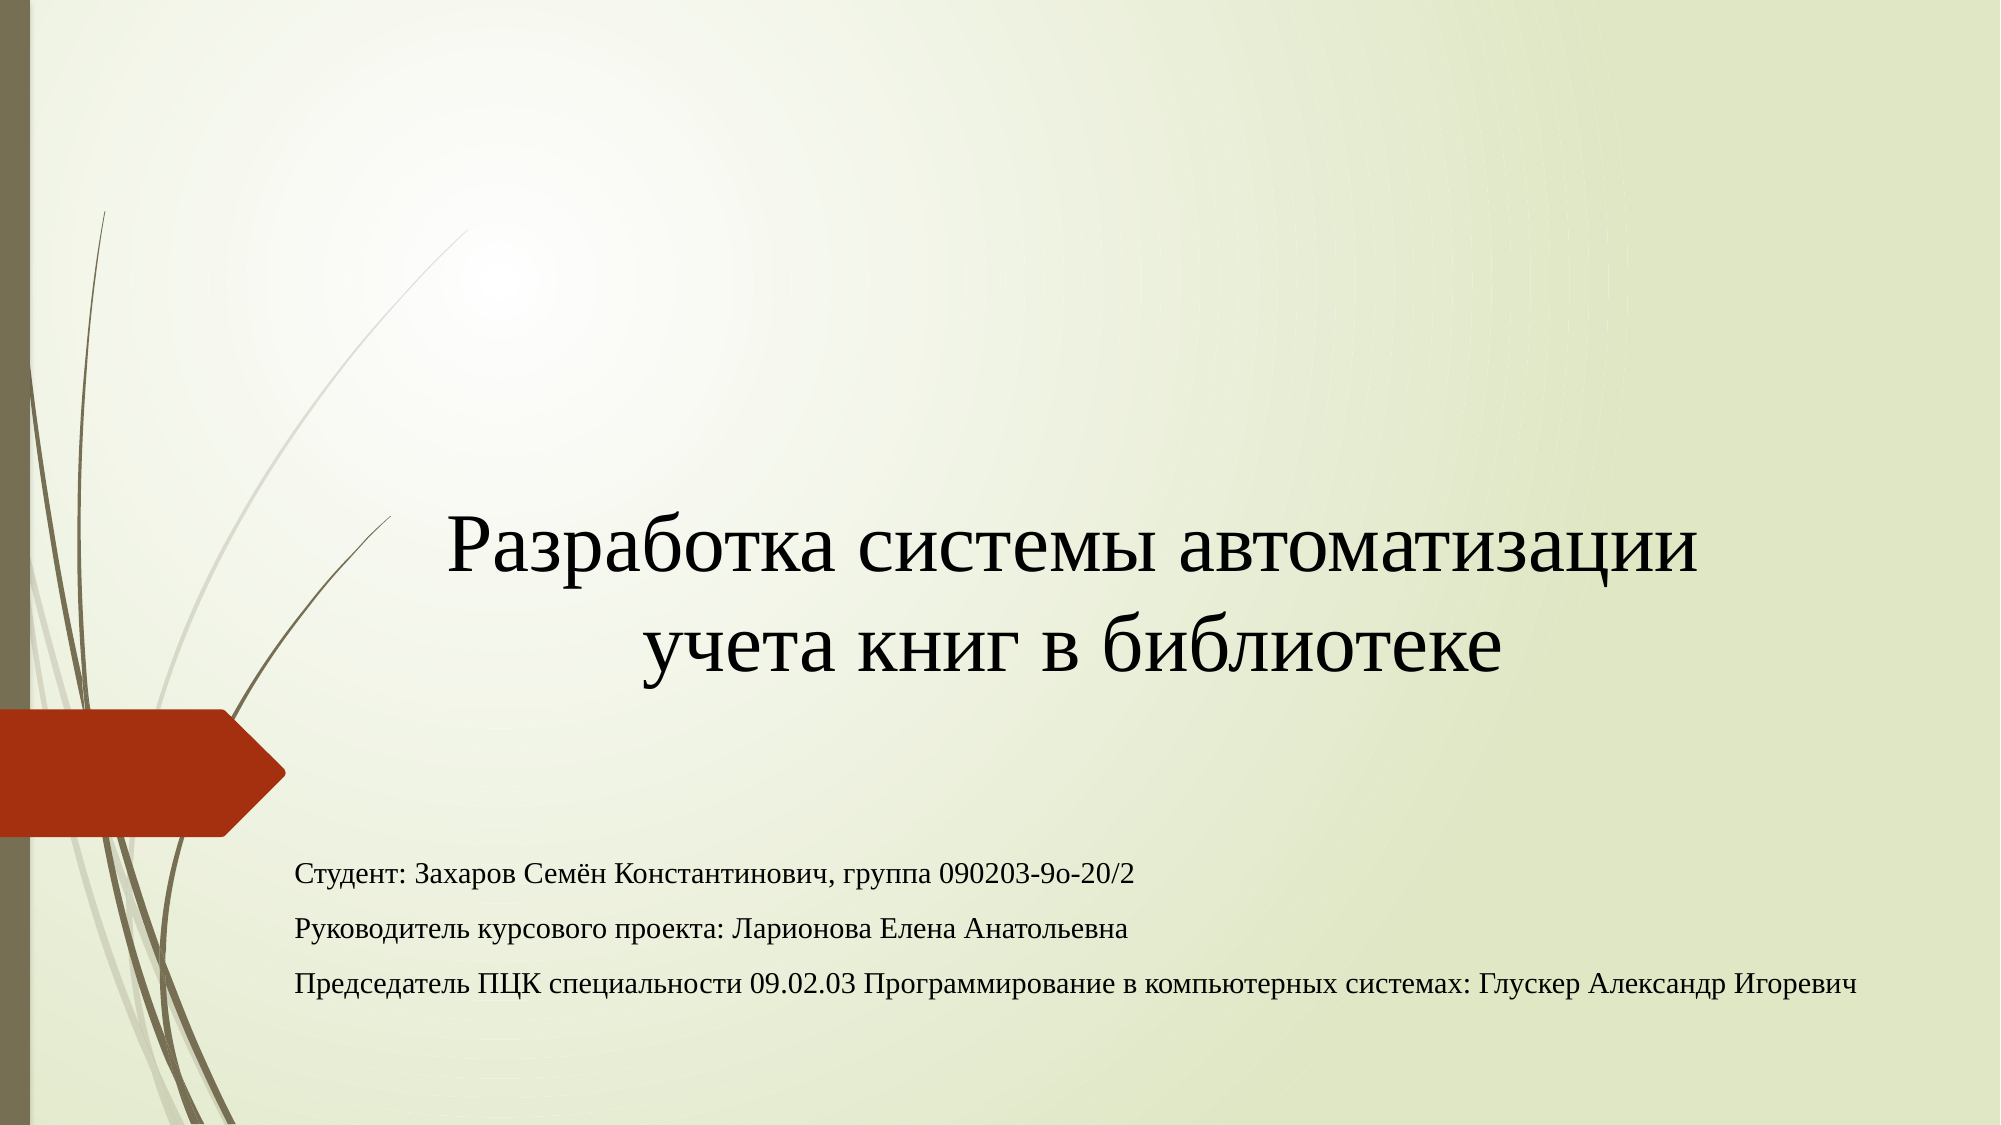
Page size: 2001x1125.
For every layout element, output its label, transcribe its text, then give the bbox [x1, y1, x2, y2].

title Разработка системы автоматизации учета книг в библиотеке [342, 324, 1805, 696]
subtitle Студент: Захаров Семён Константинович, группа 090203-9о-20/2 Руководитель курсового проекта: Ларионова Елена Анатольевна Председатель ПЦК специальности 09.02.03 Программирование в компьютерных системах: Глускер Александр Игоревич [279, 845, 1956, 1031]
